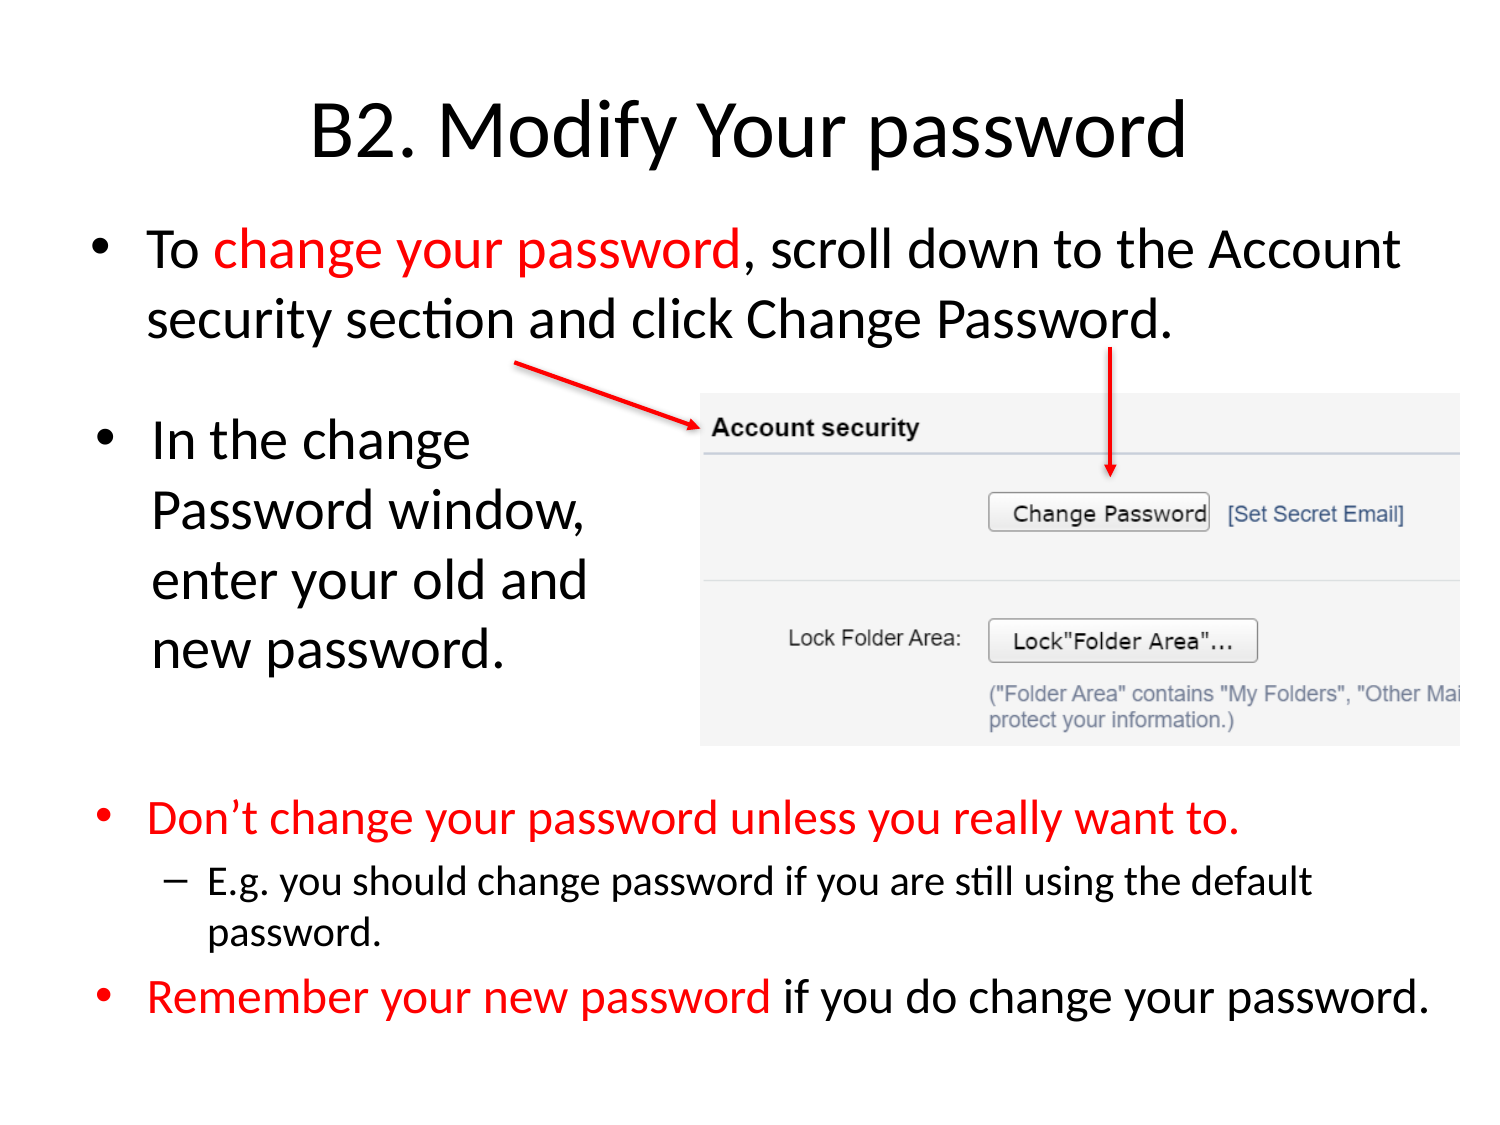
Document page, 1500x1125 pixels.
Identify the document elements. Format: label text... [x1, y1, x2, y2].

title B2. Modify Your password [75, 45, 1425, 202]
text_box In the change Password window, enter your old and new password. [80, 393, 649, 696]
text_box Don’t change your password unless you really want to. E.g. you should change password if you are still using the default password. Remember your new password if you do change your password. [80, 777, 1460, 1072]
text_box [513, 362, 701, 429]
picture [700, 393, 1460, 747]
list To change your password, scroll down to the Account security section and click Change Password. [75, 202, 1425, 363]
